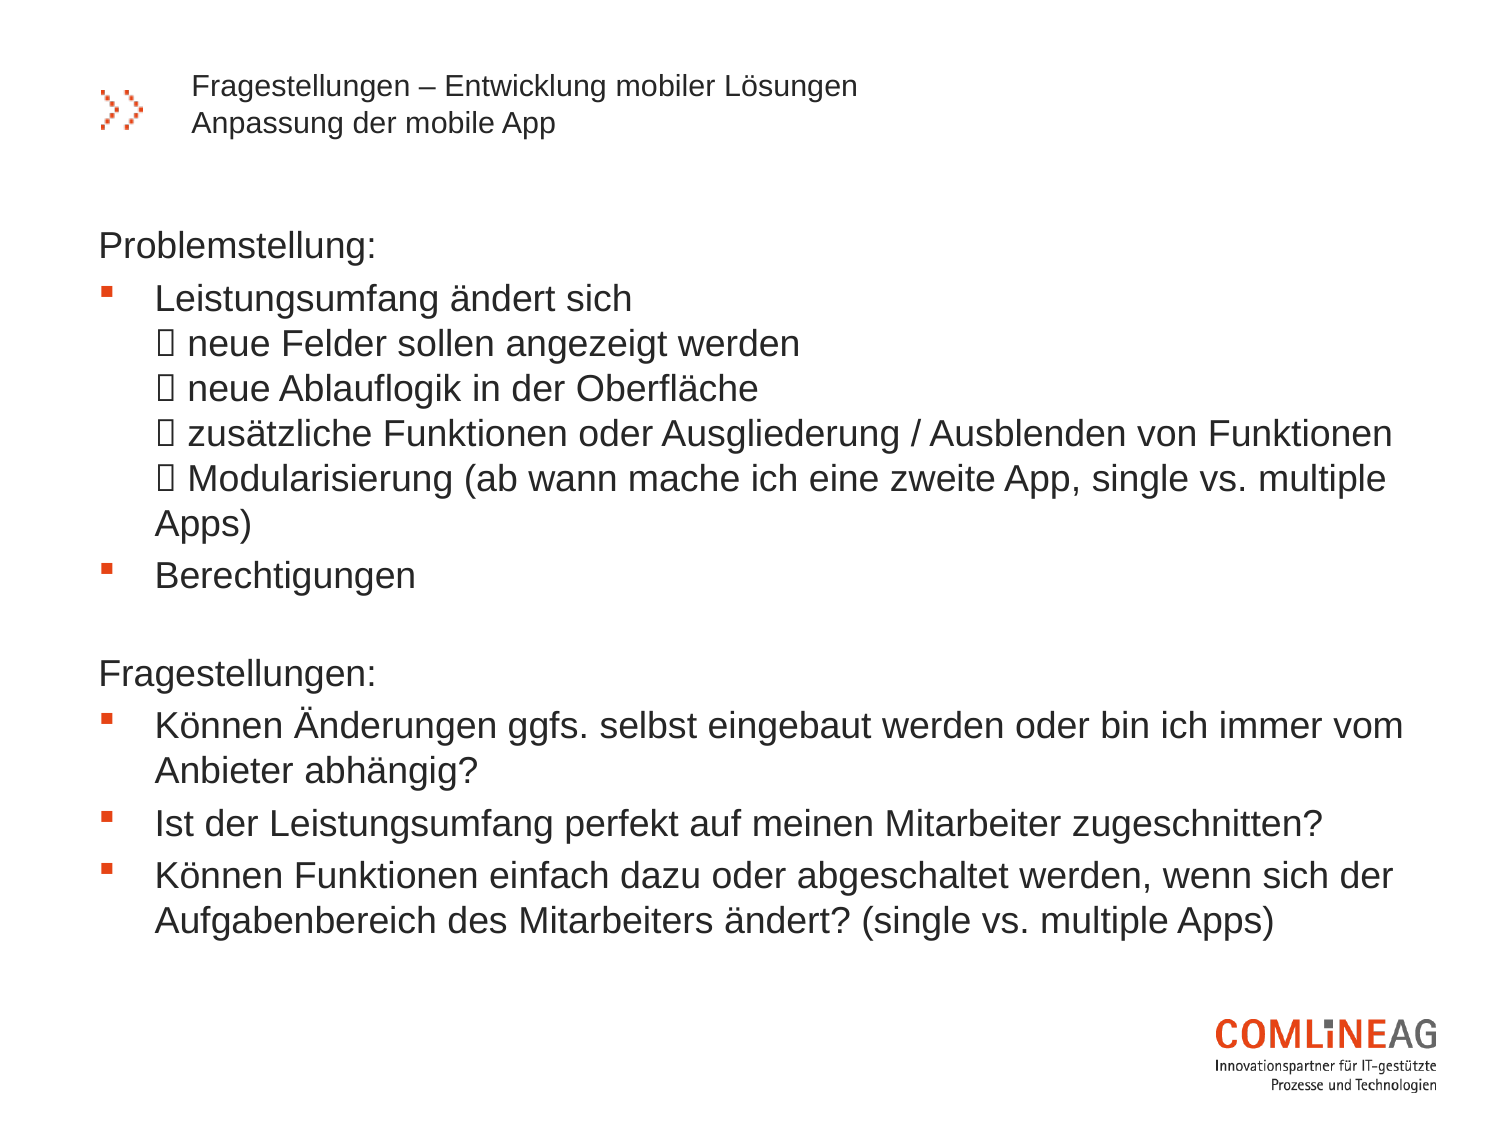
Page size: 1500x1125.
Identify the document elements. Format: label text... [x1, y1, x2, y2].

picture [101, 90, 143, 130]
title Fragestellungen – Entwicklung mobiler Lösungen Anpassung der mobile App [176, 58, 1442, 148]
list Problemstellung: Leistungsumfang ändert sich  neue Felder sollen angezeigt werden  neue Ablauflogik in der Oberfläche  zusätzliche Funktionen oder Ausgliederung / Ausblenden von Funktionen  Modularisierung (ab wann mache ich eine zweite App, single vs. multiple Apps) Berechtigungen Fragestellungen: Können Änderungen ggfs. selbst eingebaut werden oder bin ich immer vom Anbieter abhängig? Ist der Leistungsumfang perfekt auf meinen Mitarbeiter zugeschnitten? Können Funktionen einfach dazu oder abgeschaltet werden, wenn sich der Aufgabenbereich des Mitarbeiters ändert? (single vs. multiple Apps) [83, 213, 1437, 922]
picture [1216, 1019, 1436, 1093]
